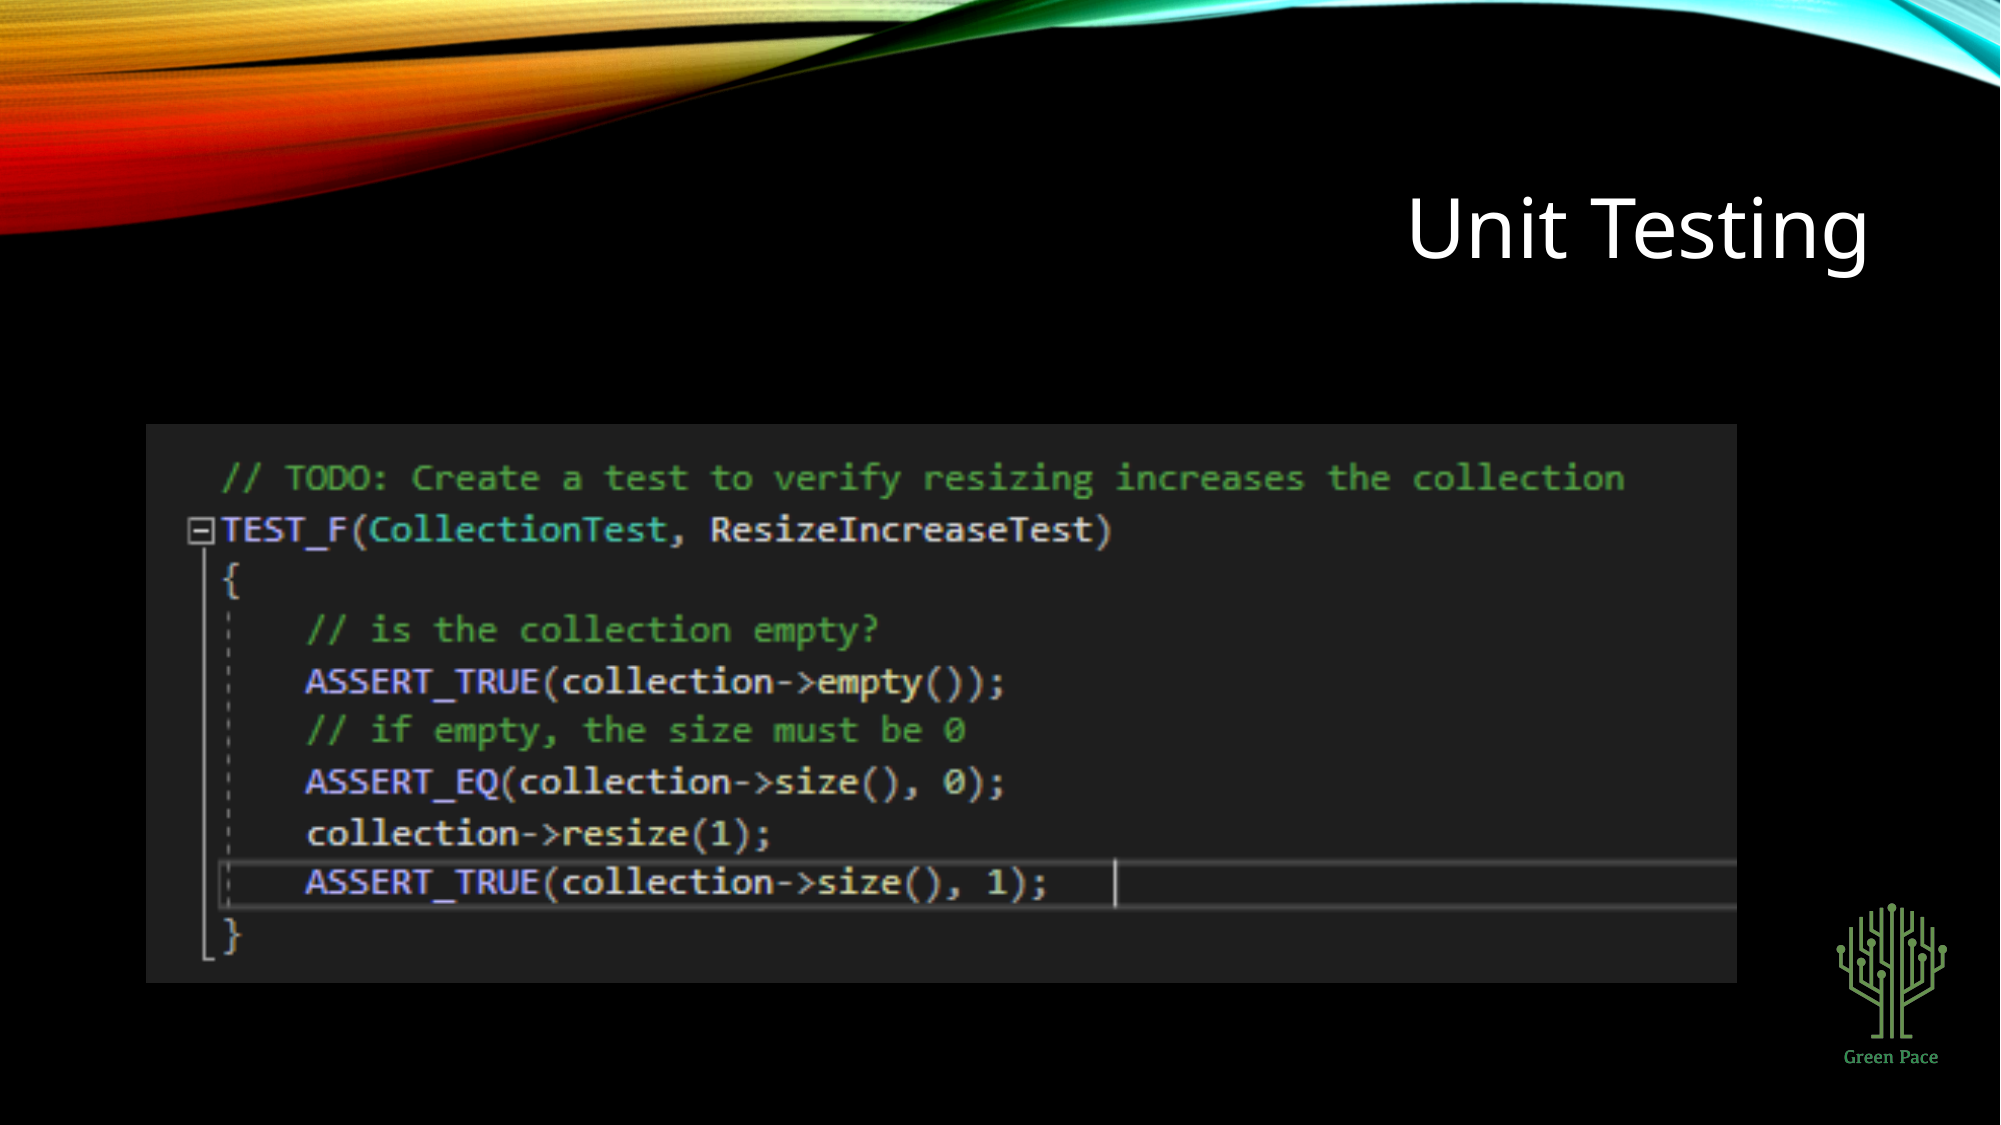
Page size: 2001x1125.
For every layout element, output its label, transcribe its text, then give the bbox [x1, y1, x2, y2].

title Unit Testing [474, 125, 1888, 338]
picture [0, 0, 2000, 237]
picture [1817, 892, 1964, 1082]
list [112, 360, 1888, 1021]
picture [146, 423, 1737, 983]
